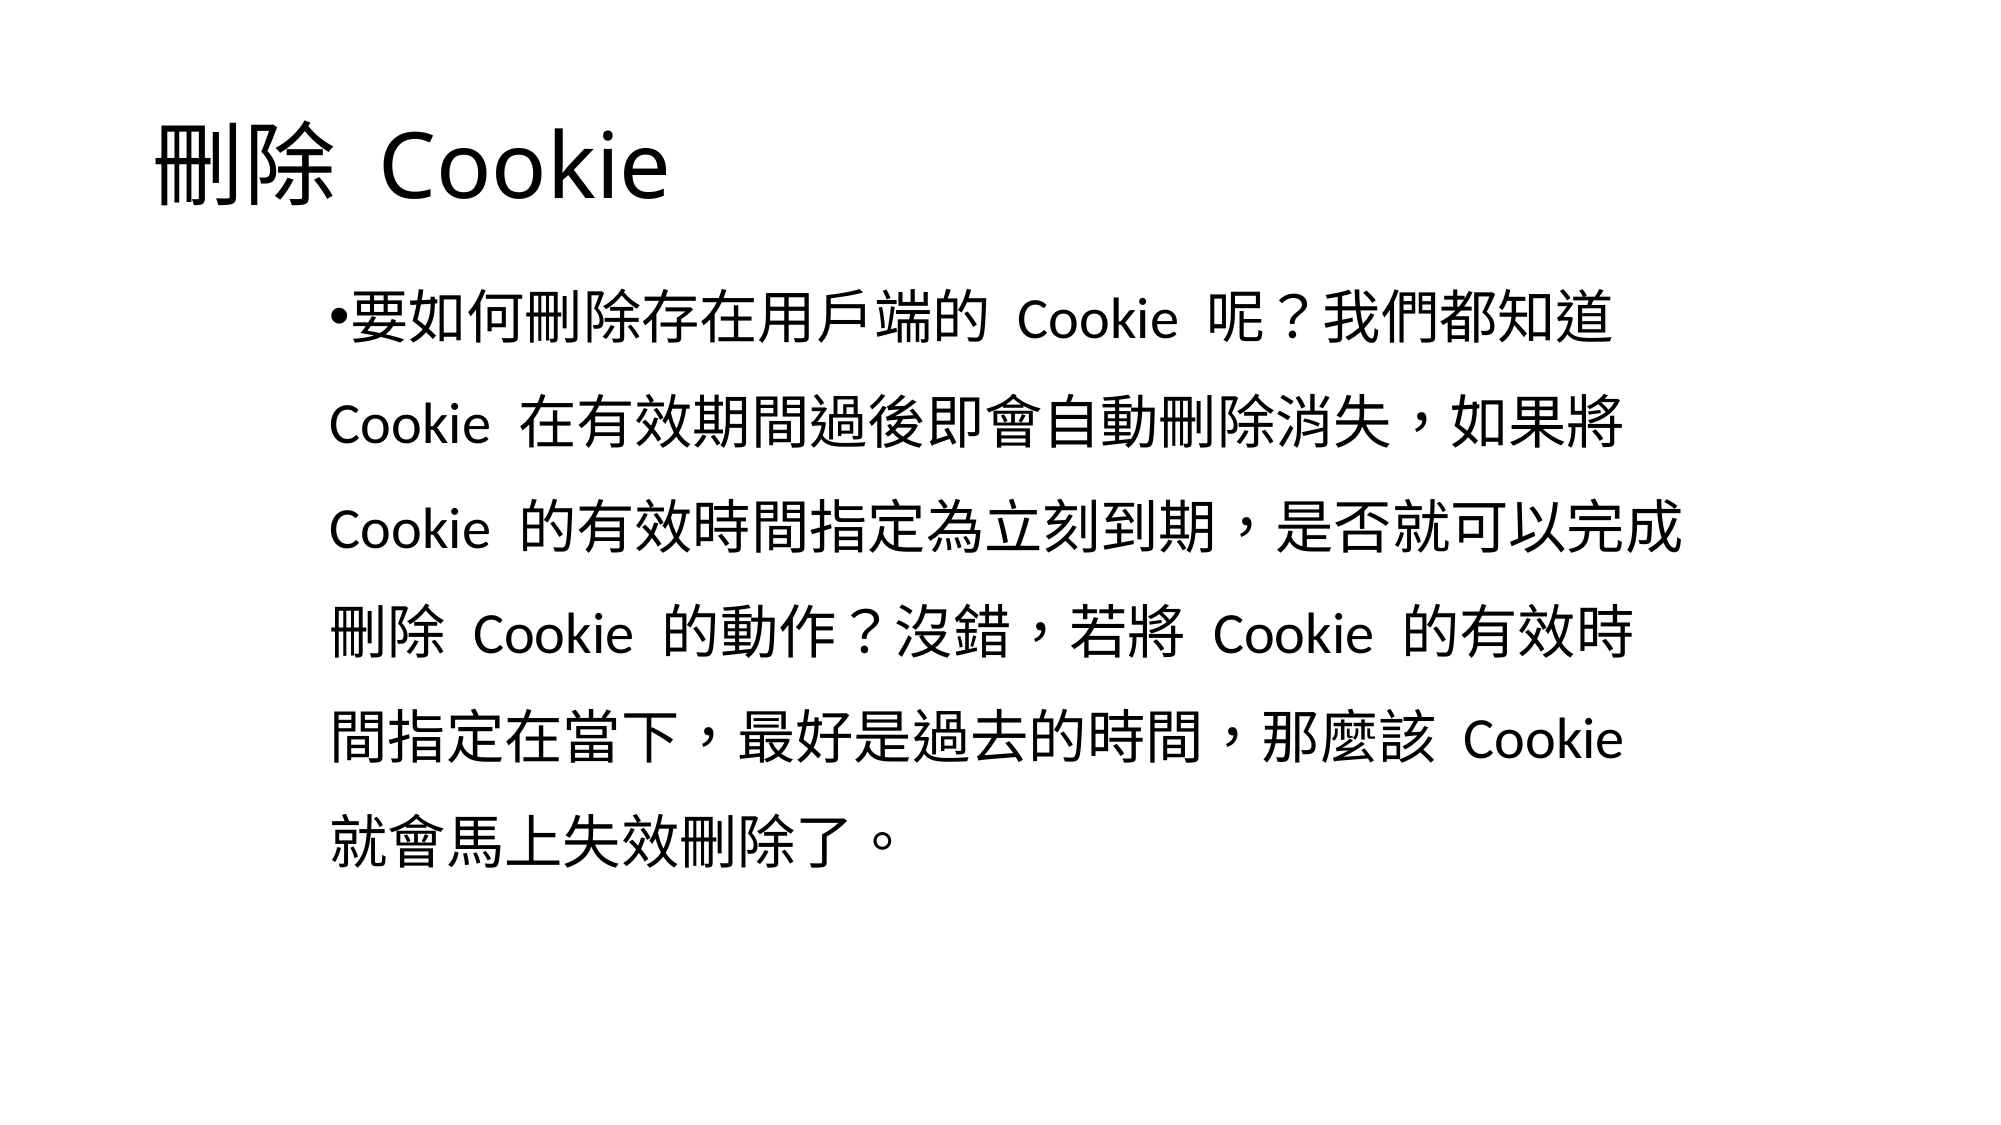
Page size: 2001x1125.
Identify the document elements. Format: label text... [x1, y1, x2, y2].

title 刪除 Cookie [137, 59, 1863, 278]
list 要如何刪除存在用戶端的 Cookie 呢？我們都知道 Cookie 在有效期間過後即會自動刪除消失，如果將 Cookie 的有效時間指定為立刻到期，是否就可以完成刪除 Cookie 的動作？沒錯，若將 Cookie 的有效時間指定在當下，最好是過去的時間，那麼該 Cookie 就會馬上失效刪除了。 [314, 237, 1700, 985]
